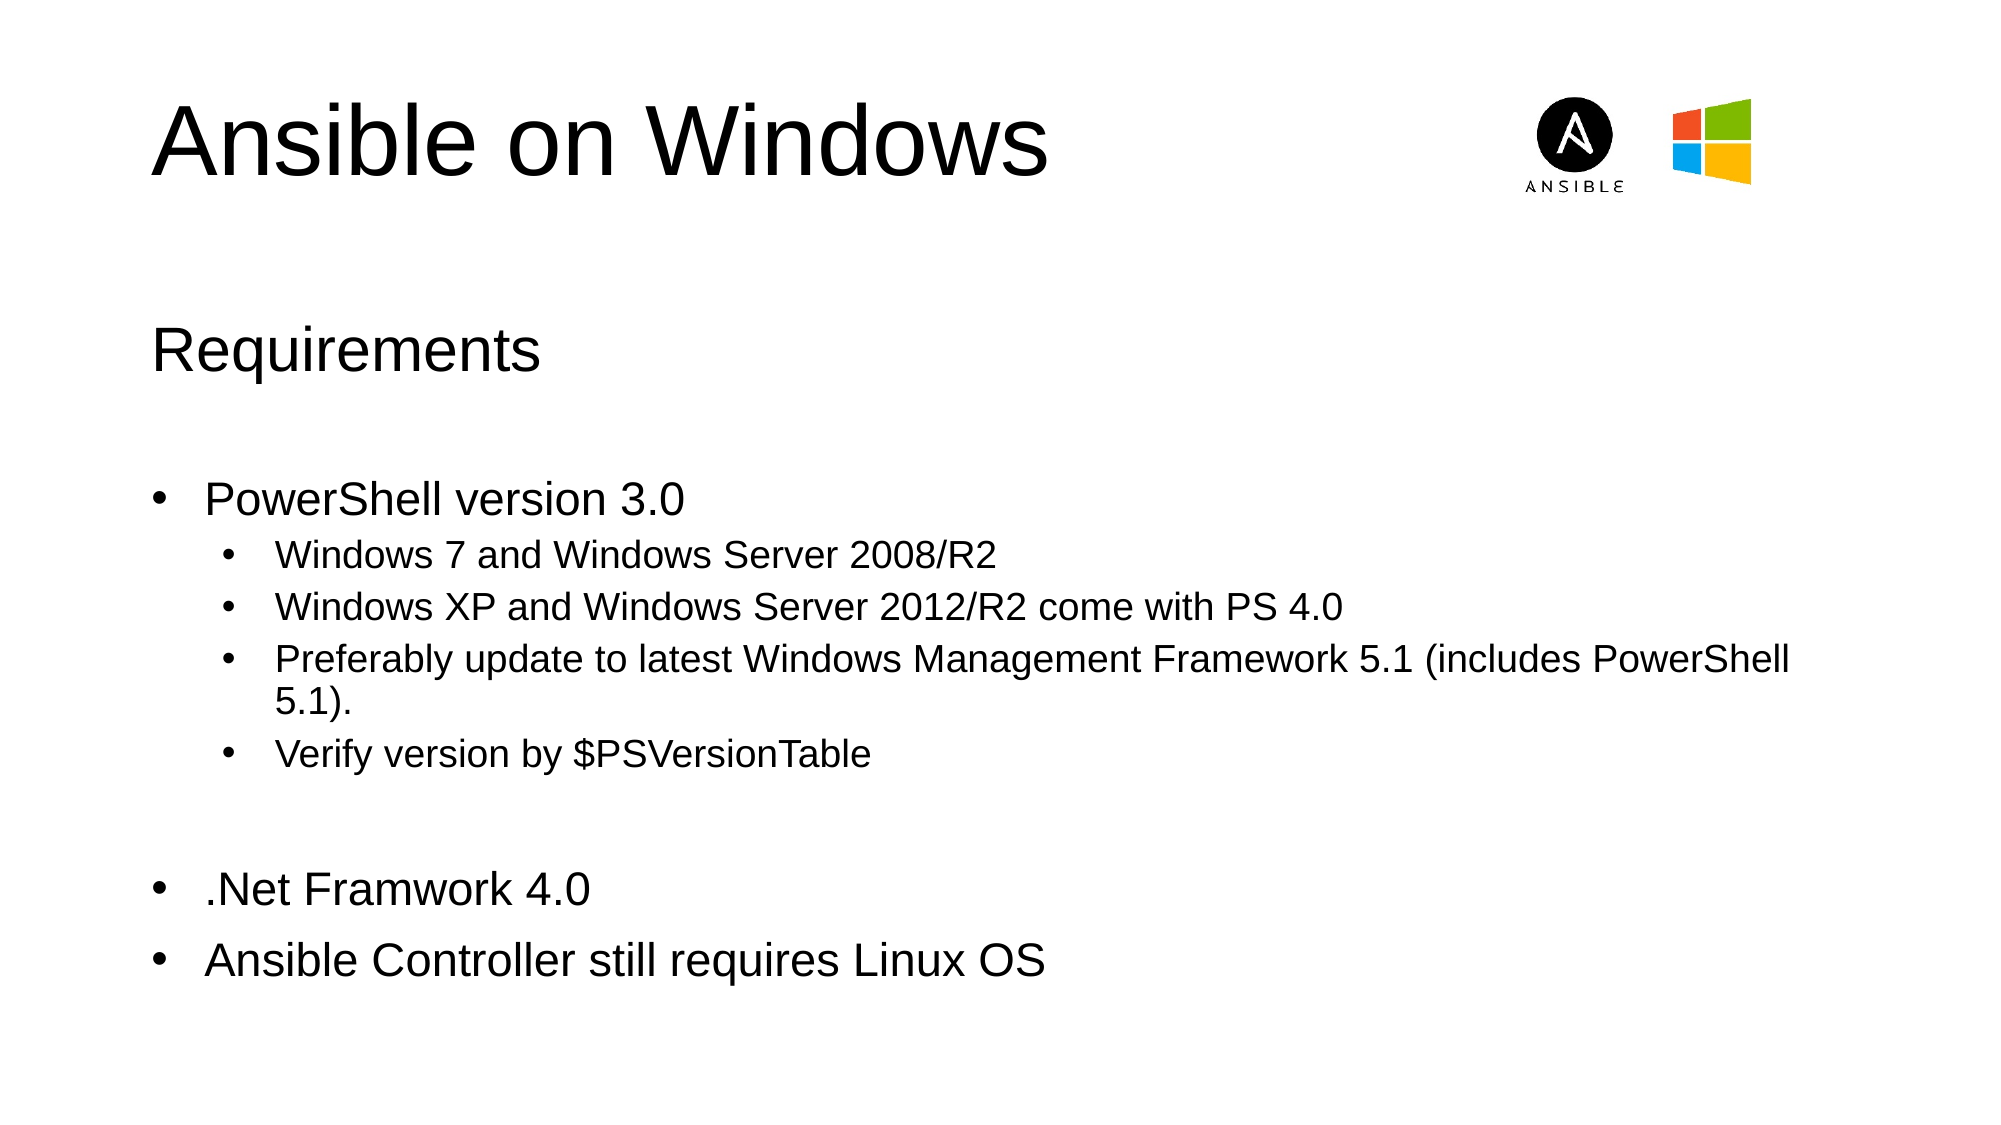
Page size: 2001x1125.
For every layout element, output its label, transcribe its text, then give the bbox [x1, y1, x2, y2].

picture [1514, 86, 1633, 205]
list Requirements PowerShell version 3.0 Windows 7 and Windows Server 2008/R2 Windows XP and Windows Server 2012/R2 come with PS 4.0 Preferably update to latest Windows Management Framework 5.1 (includes PowerShell 5.1). Verify version by $PSVersionTable .Net Framwork 4.0 Ansible Controller still requires Linux OS [136, 309, 1862, 999]
picture [1652, 82, 1771, 201]
title Ansible on Windows [136, 61, 1862, 205]
